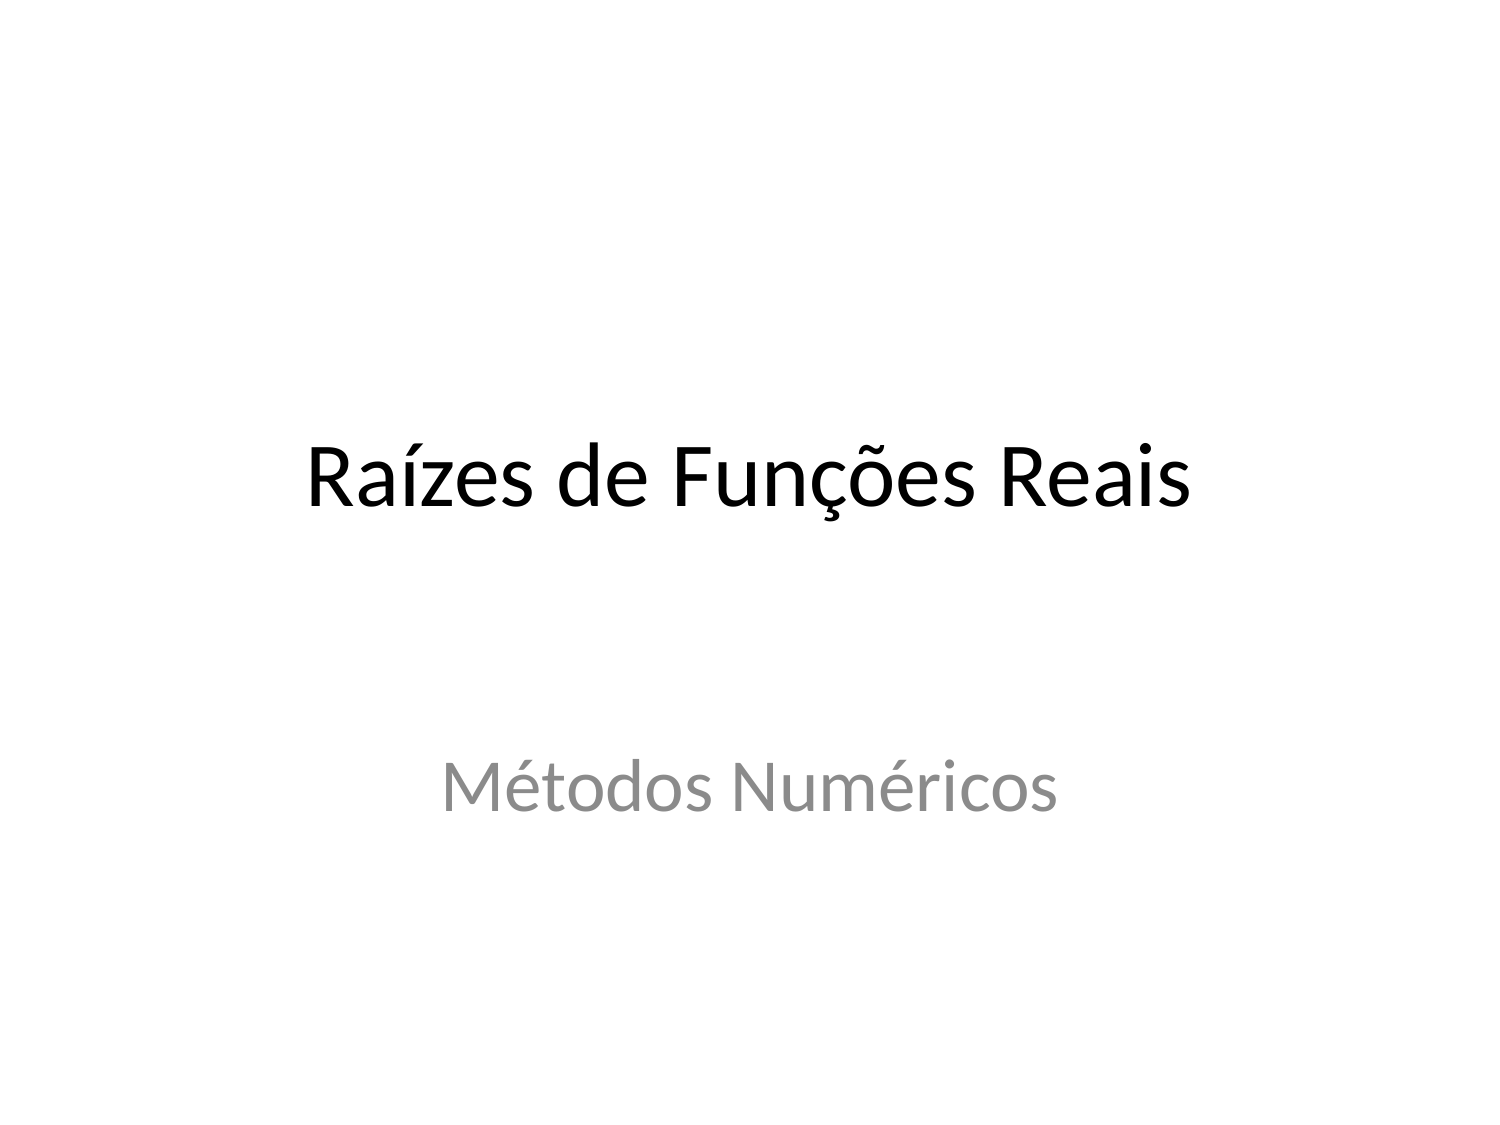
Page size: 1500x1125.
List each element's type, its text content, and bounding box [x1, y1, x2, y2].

title Raízes de Funções Reais [112, 349, 1388, 591]
subtitle Métodos Numéricos [225, 637, 1275, 925]
